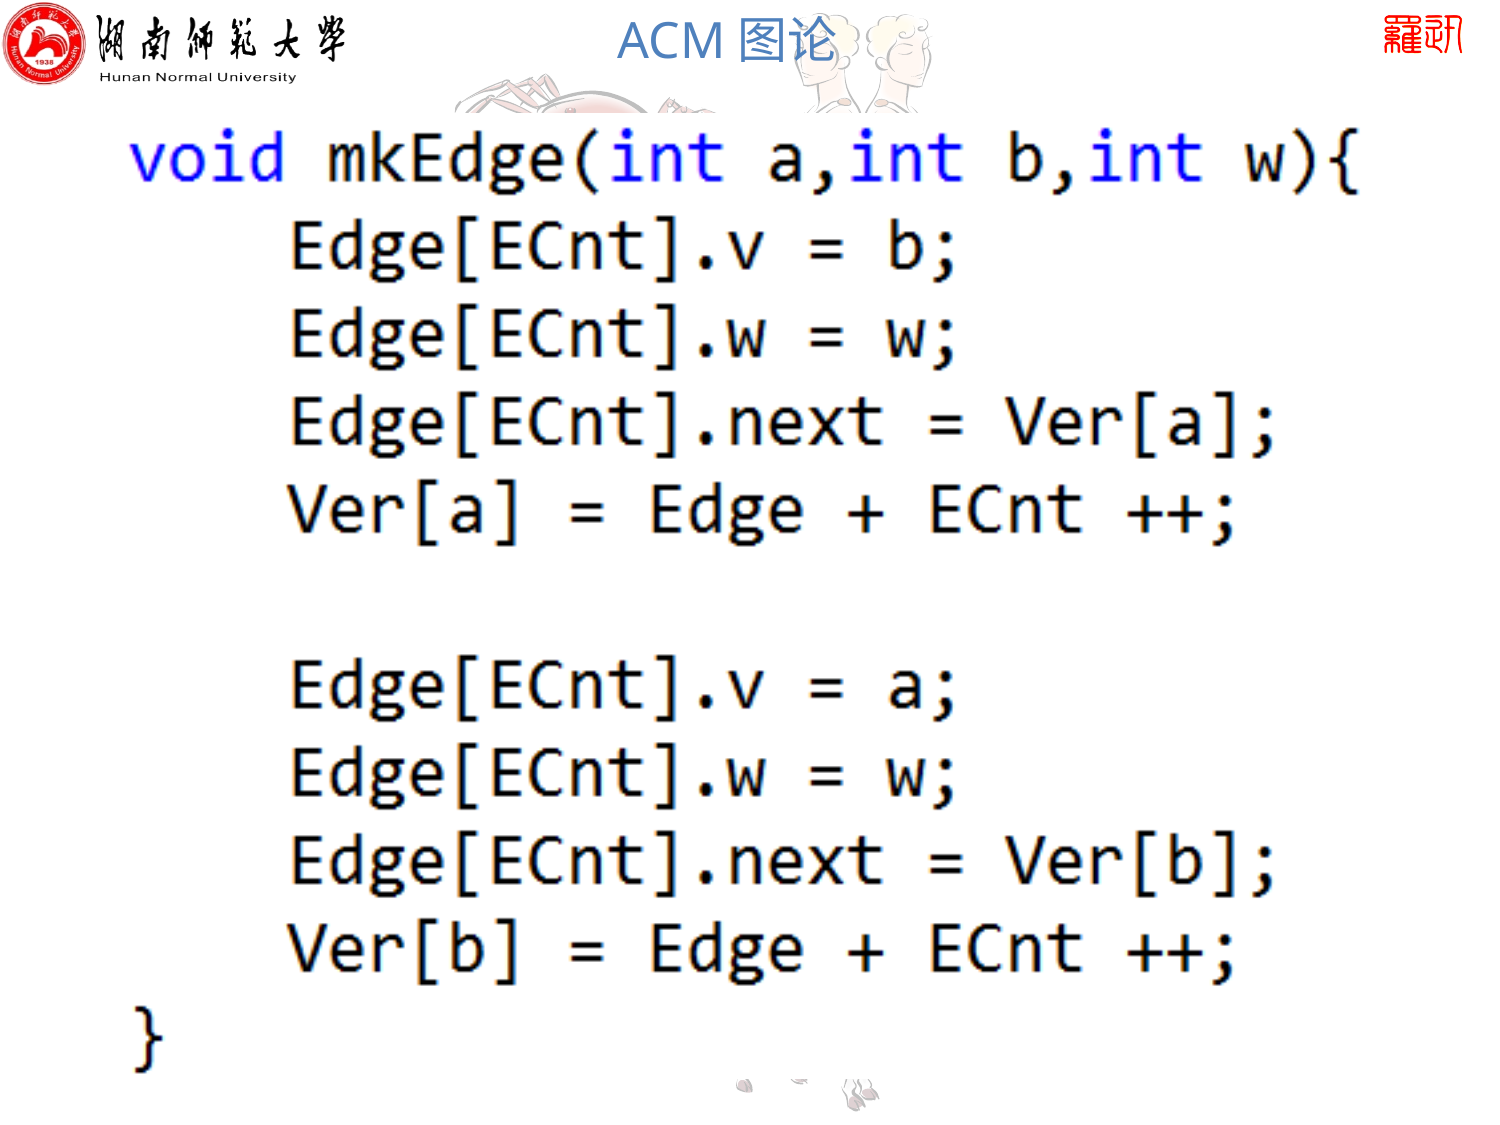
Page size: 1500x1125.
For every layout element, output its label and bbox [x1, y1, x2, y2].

picture [123, 113, 1377, 1079]
picture [0, 0, 348, 86]
picture [1343, 0, 1500, 69]
